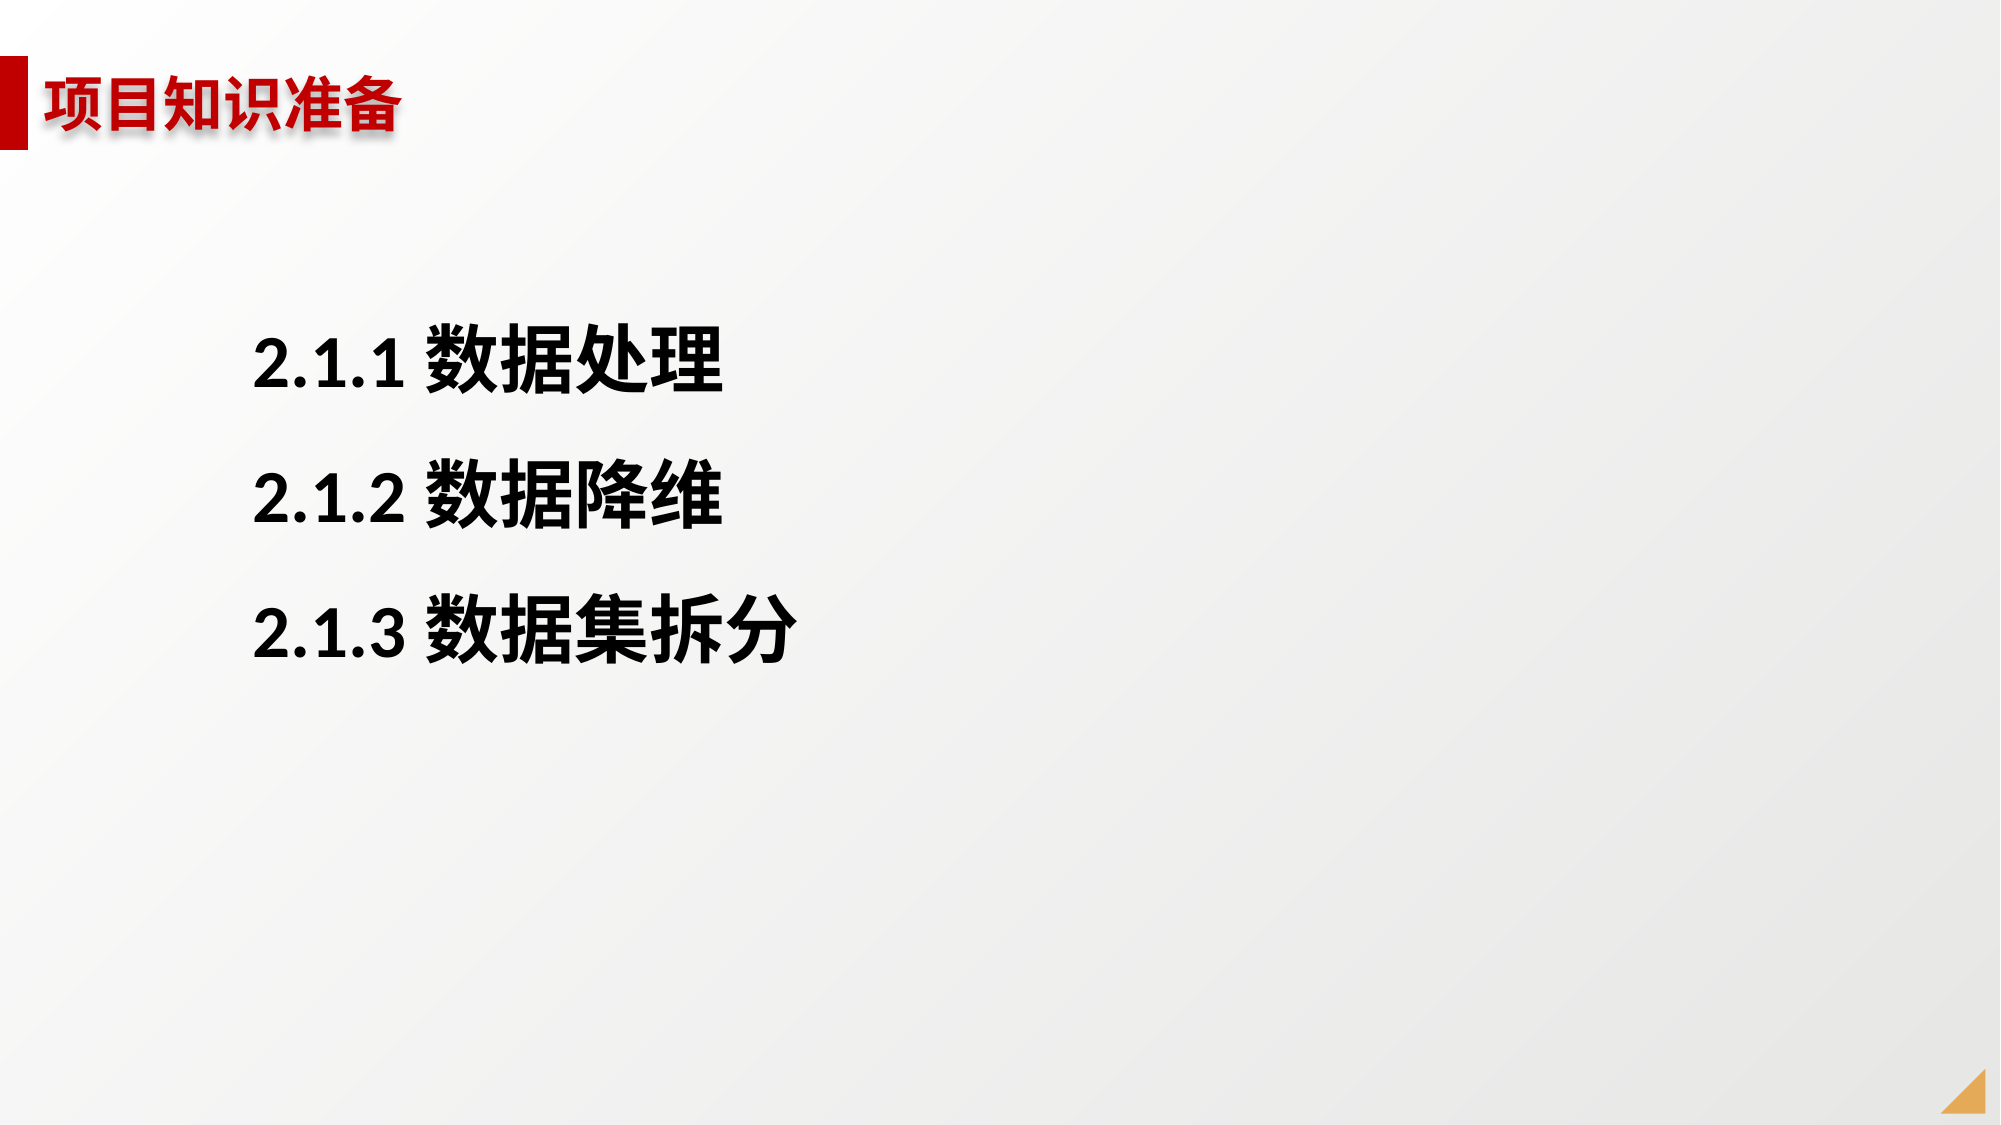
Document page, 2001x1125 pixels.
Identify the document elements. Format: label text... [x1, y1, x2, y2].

title 项目知识准备 [28, 56, 1829, 150]
text_box [1940, 1068, 1986, 1114]
text_box 2.1.1数据处理 2.1.2数据降维 2.1.3数据集拆分 [238, 260, 1796, 680]
